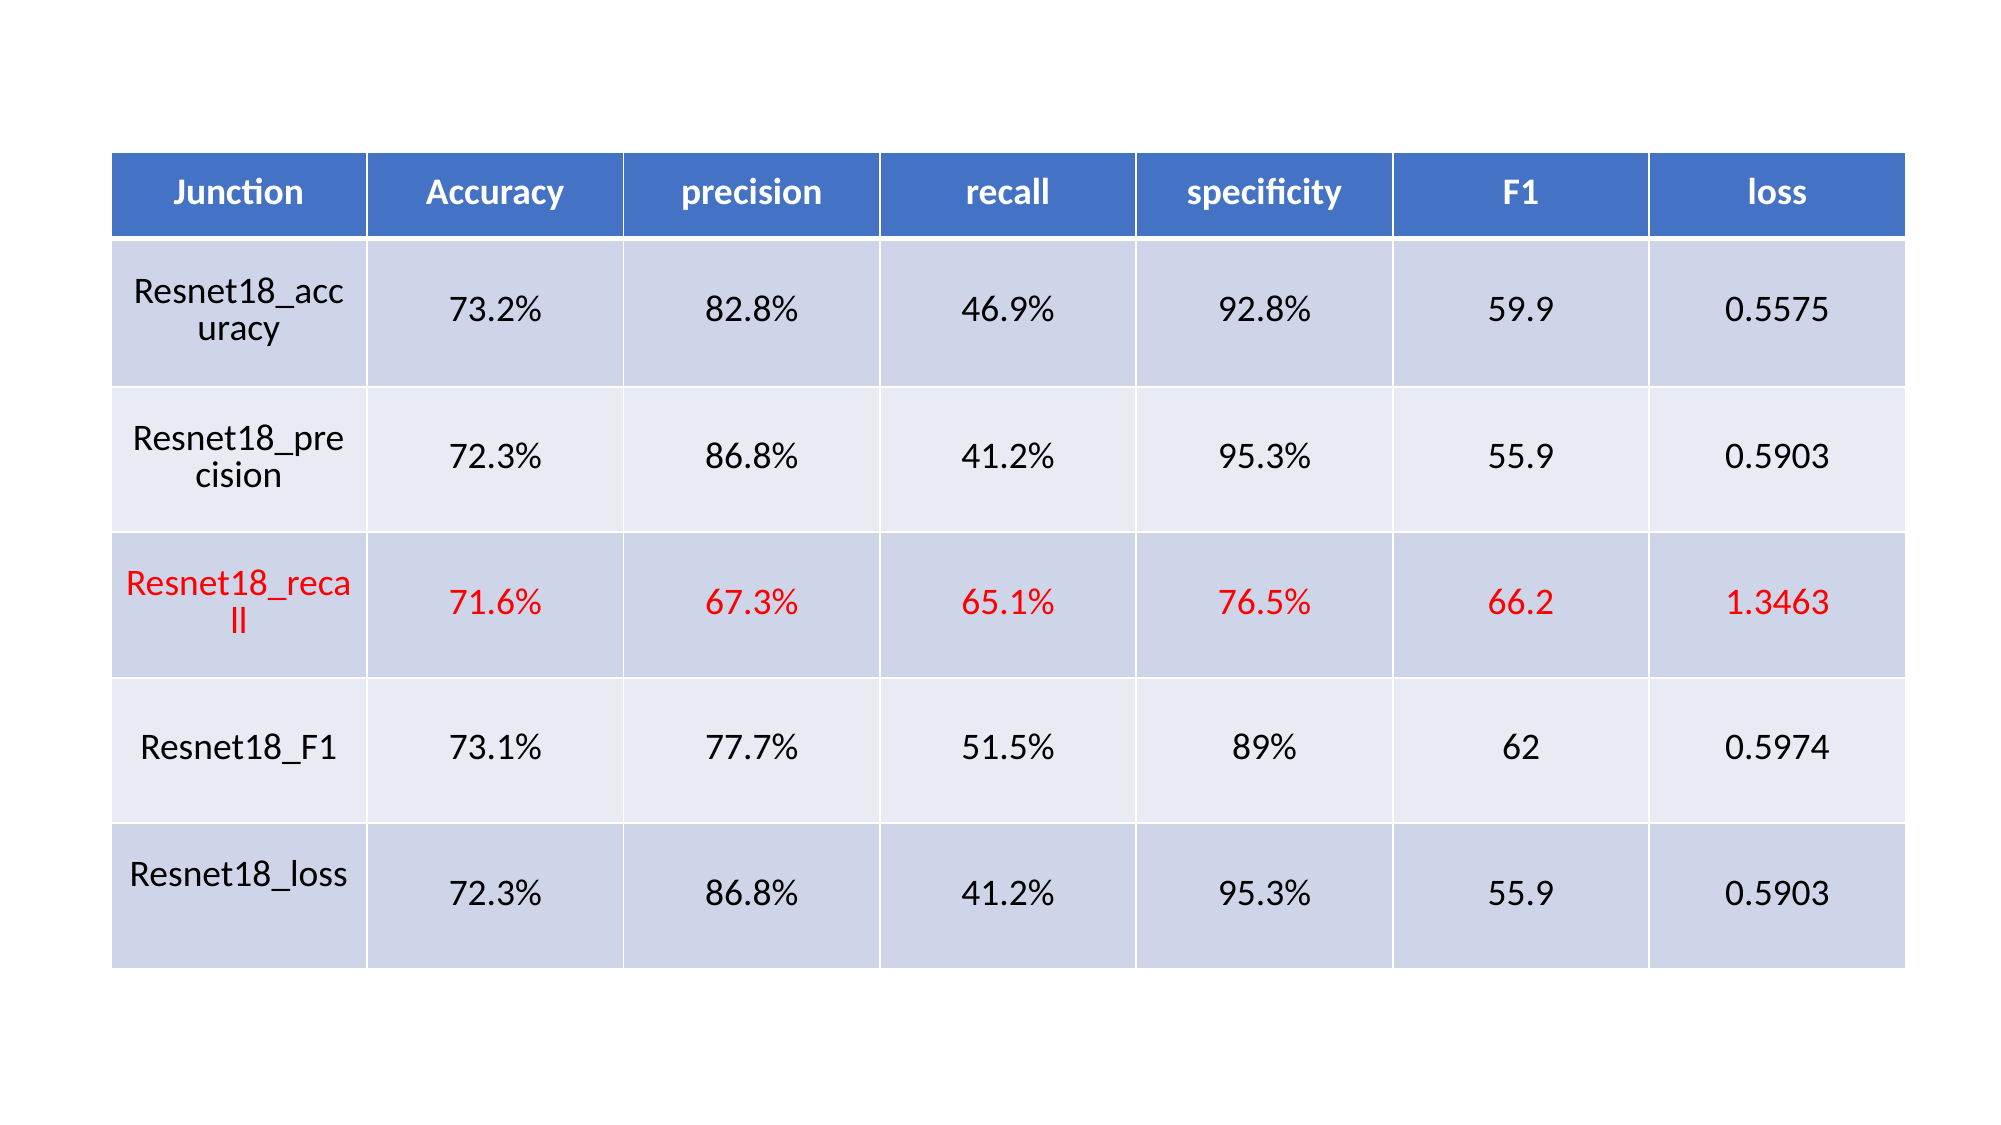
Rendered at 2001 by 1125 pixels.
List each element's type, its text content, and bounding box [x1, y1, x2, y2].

table_cell 0.5575 [1650, 241, 1905, 386]
table_cell 76.5% [1137, 533, 1392, 677]
table_cell 0.5903 [1650, 824, 1905, 968]
table_header loss [1650, 153, 1905, 236]
table_header Junction [112, 153, 366, 236]
table_cell 46.9% [881, 241, 1135, 386]
table_cell 55.9 [1394, 388, 1648, 531]
table_cell 1.3463 [1650, 533, 1905, 677]
table_cell 67.3% [624, 533, 879, 677]
table_cell 72.3% [368, 388, 623, 531]
table_cell 92.8% [1137, 241, 1392, 386]
table_header precision [624, 153, 879, 236]
table_cell 0.5974 [1650, 679, 1905, 822]
table_cell 62 [1394, 679, 1648, 822]
table_cell 73.2% [368, 241, 623, 386]
table_cell 95.3% [1137, 824, 1392, 968]
table_cell Resnet18_accuracy [112, 241, 366, 386]
table_cell Resnet18_F1 [112, 679, 366, 822]
table_cell 82.8% [624, 241, 879, 386]
table_cell Resnet18_recall [112, 533, 366, 677]
table_cell 0.5903 [1650, 388, 1905, 531]
table_cell 55.9 [1394, 824, 1648, 968]
table_header F1 [1394, 153, 1648, 236]
table_cell 86.8% [624, 824, 879, 968]
table_cell 95.3% [1137, 388, 1392, 531]
table_cell 41.2% [881, 388, 1135, 531]
table_cell 59.9 [1394, 241, 1648, 386]
table_header Accuracy [368, 153, 623, 236]
table_cell 89% [1137, 679, 1392, 822]
table_cell 86.8% [624, 388, 879, 531]
table_cell 51.5% [881, 679, 1135, 822]
table_cell Resnet18_loss [112, 824, 366, 968]
table_cell 77.7% [624, 679, 879, 822]
table_header recall [881, 153, 1135, 236]
table_cell 65.1% [881, 533, 1135, 677]
table_header specificity [1137, 153, 1392, 236]
table_cell 73.1% [368, 679, 623, 822]
table_cell Resnet18_precision [112, 388, 366, 531]
table_cell 72.3% [368, 824, 623, 968]
table_cell 71.6% [368, 533, 623, 677]
table_cell 41.2% [881, 824, 1135, 968]
table_cell 66.2 [1394, 533, 1648, 677]
